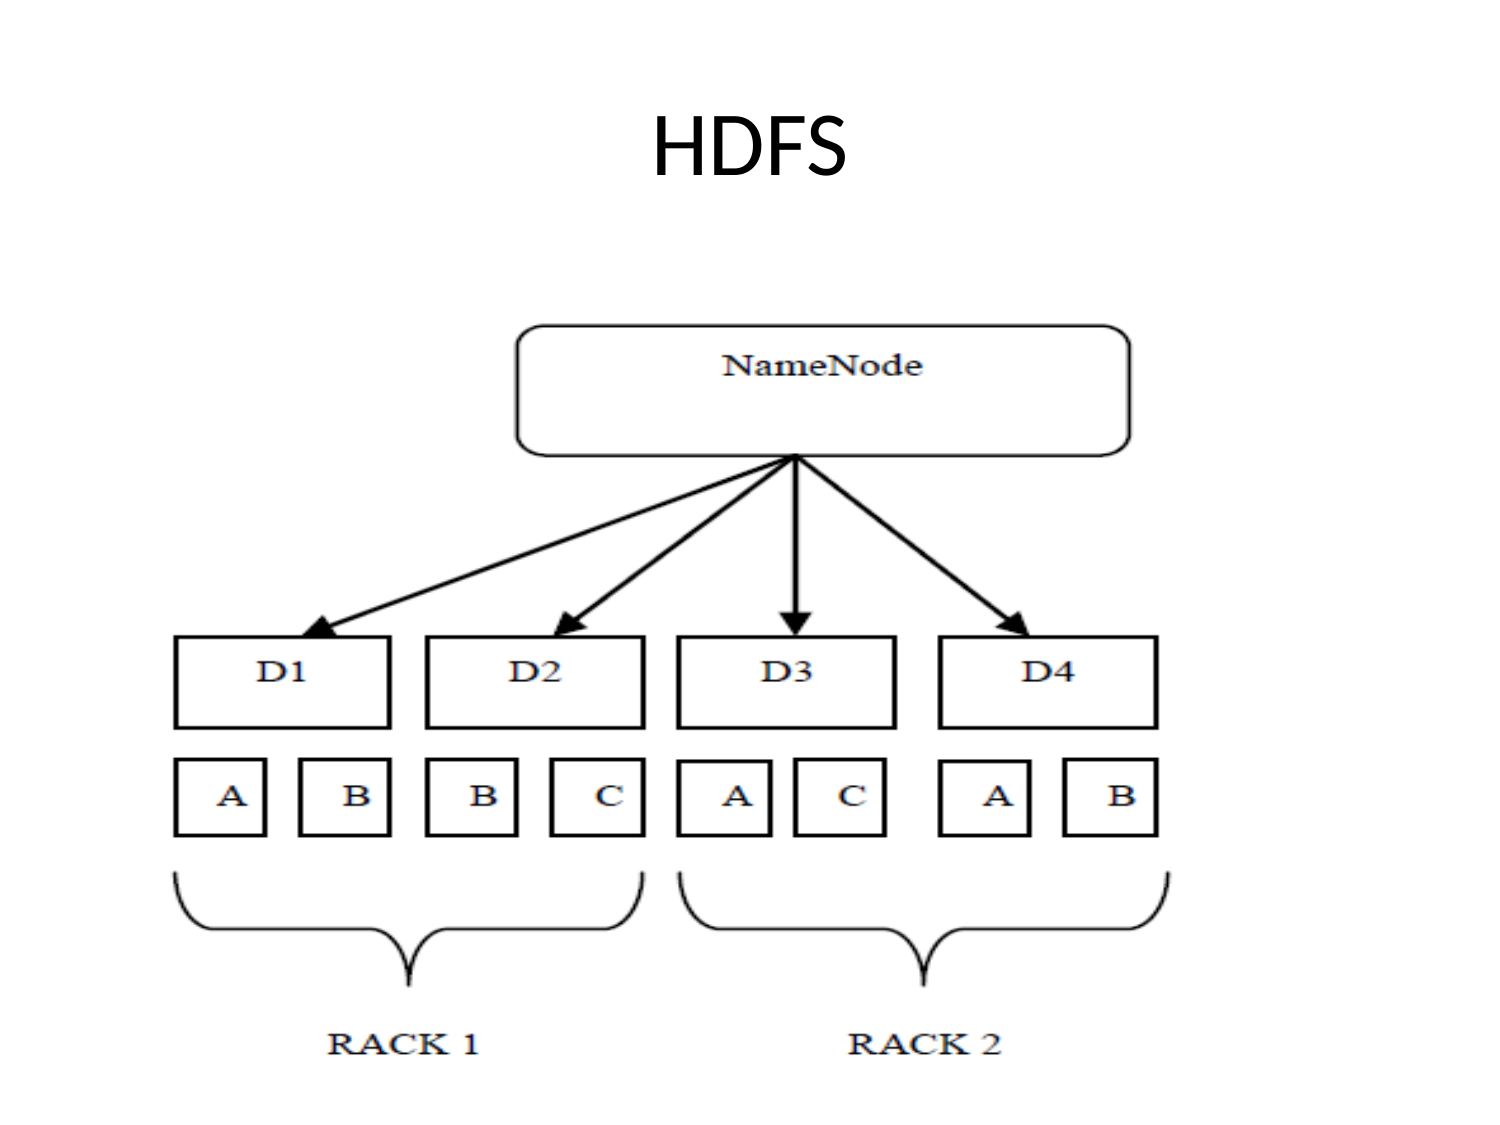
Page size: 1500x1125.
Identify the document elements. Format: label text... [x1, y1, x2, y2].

title HDFS [75, 45, 1425, 233]
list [93, 300, 1454, 1091]
